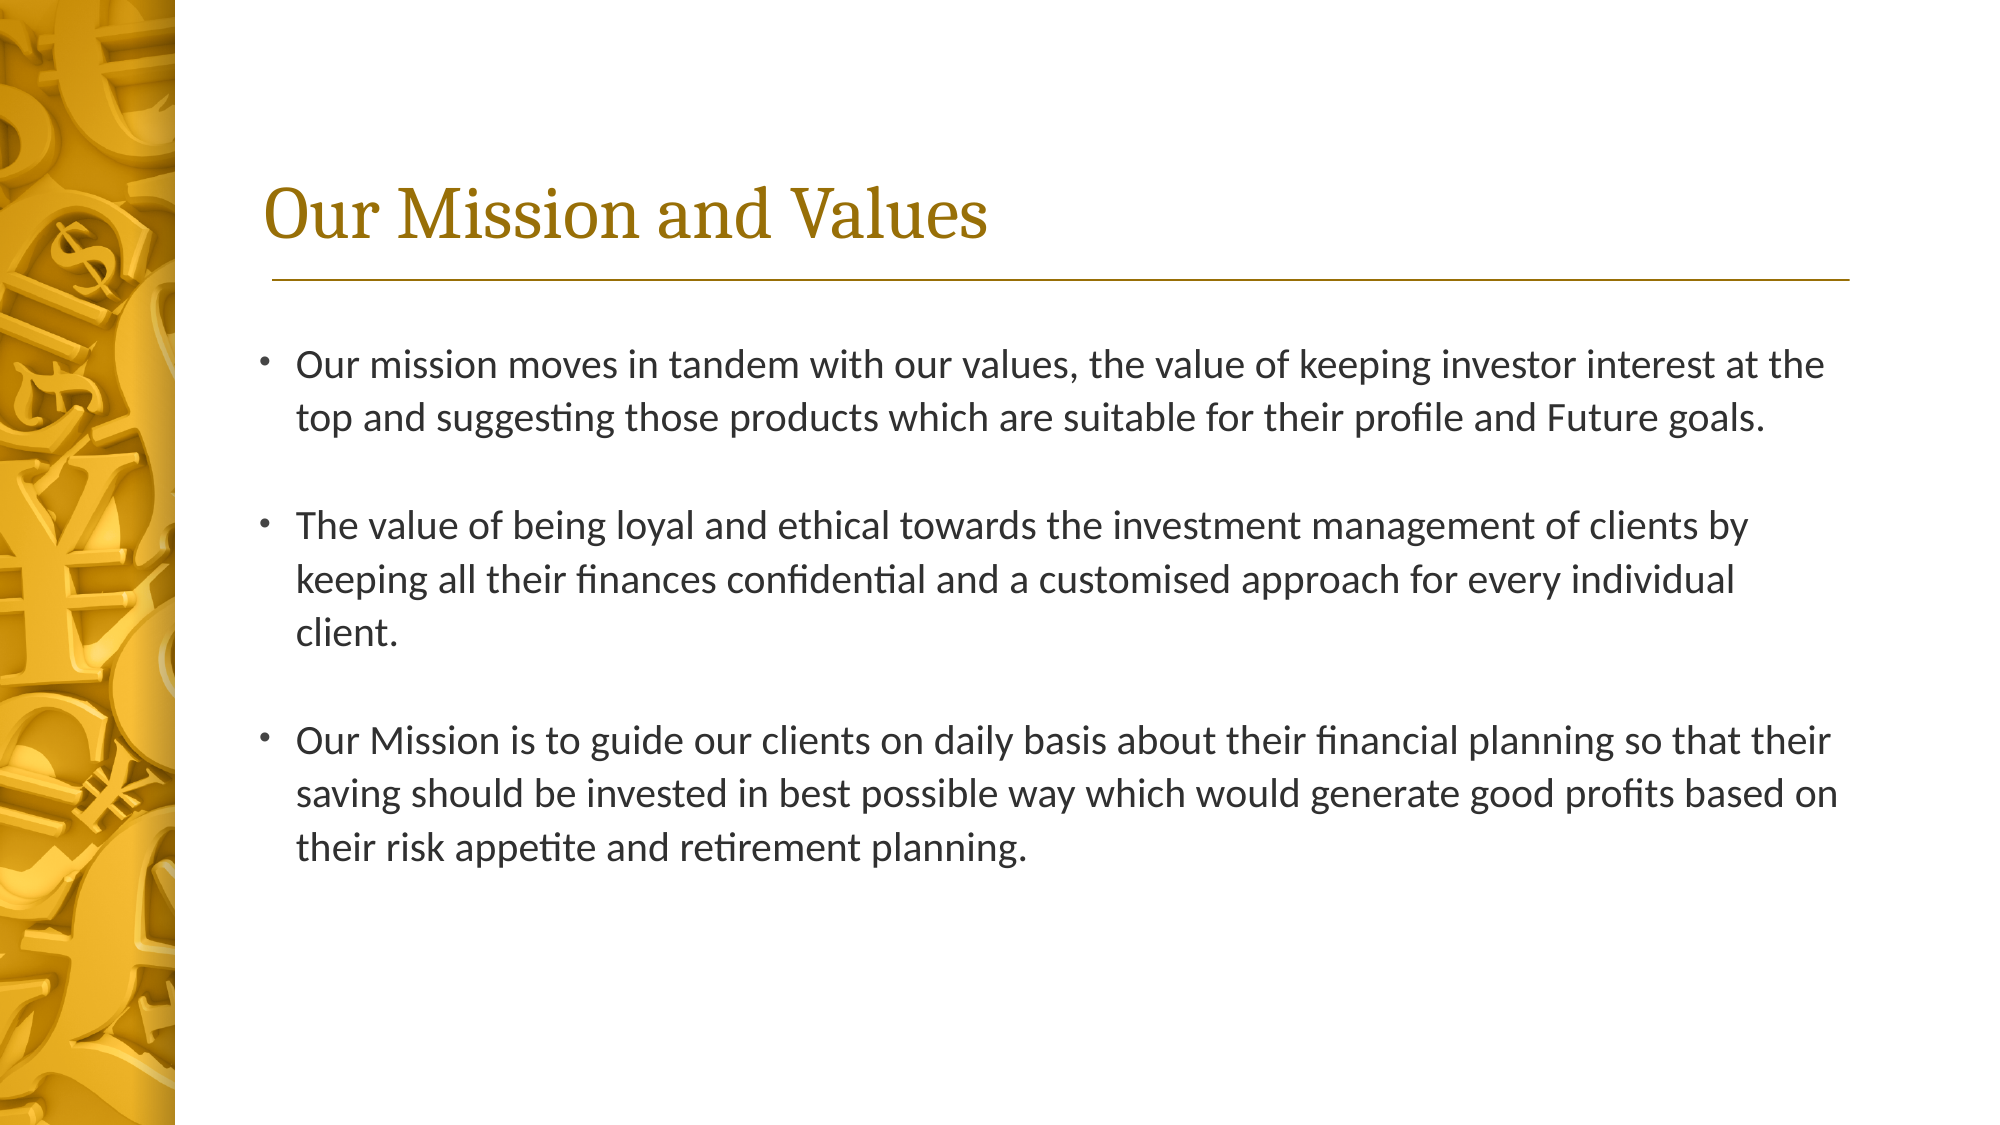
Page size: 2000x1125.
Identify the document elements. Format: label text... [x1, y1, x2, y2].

title Our Mission and Values [249, 62, 1863, 263]
picture [0, 0, 175, 1125]
list Our mission moves in tandem with our values, the value of keeping investor interest at the top and suggesting those products which are suitable for their profile and Future goals. The value of being loyal and ethical towards the investment management of clients by keeping all their finances confidential and a customised approach for every individual client. Our Mission is to guide our clients on daily basis about their financial planning so that their saving should be invested in best possible way which would generate good profits based on their risk appetite and retirement planning. [244, 325, 1857, 1013]
